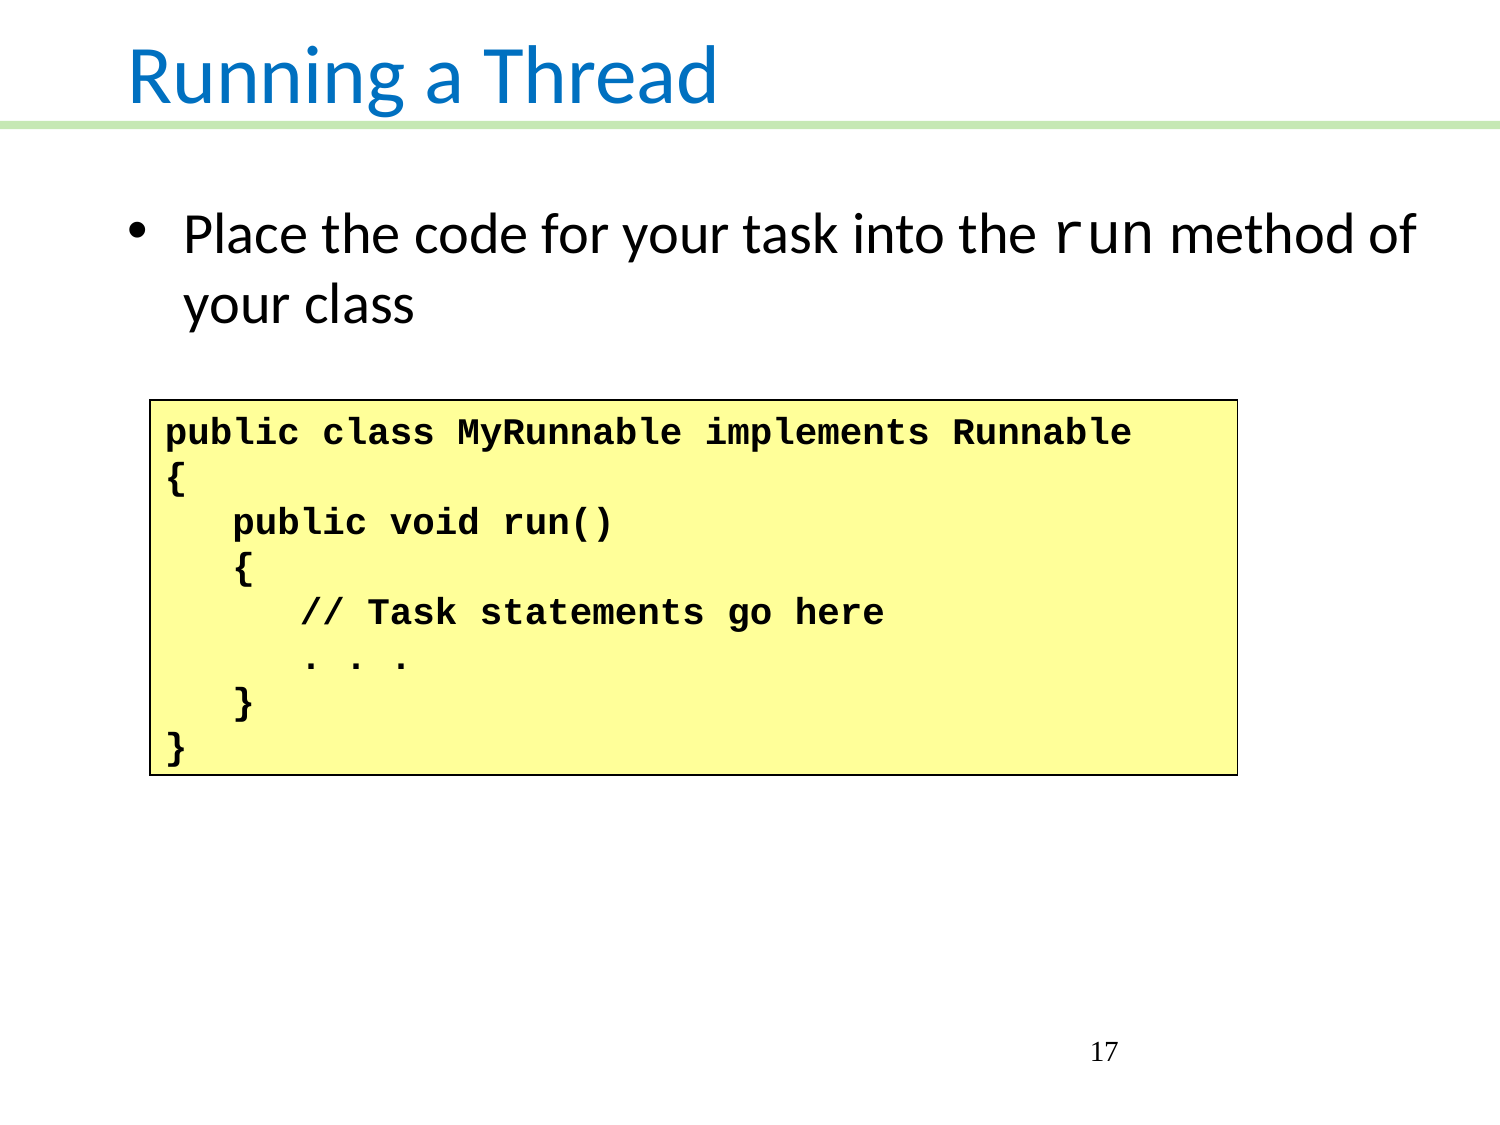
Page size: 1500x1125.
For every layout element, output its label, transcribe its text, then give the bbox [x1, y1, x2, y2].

slide_number 17 [1074, 1025, 1388, 1100]
text_box Running a Thread [112, 12, 1388, 163]
list Place the code for your task into the run method of your class [112, 187, 1438, 350]
text_box public class MyRunnable implements Runnable { public void run() { // Task statements go here . . . } } [150, 399, 1238, 775]
